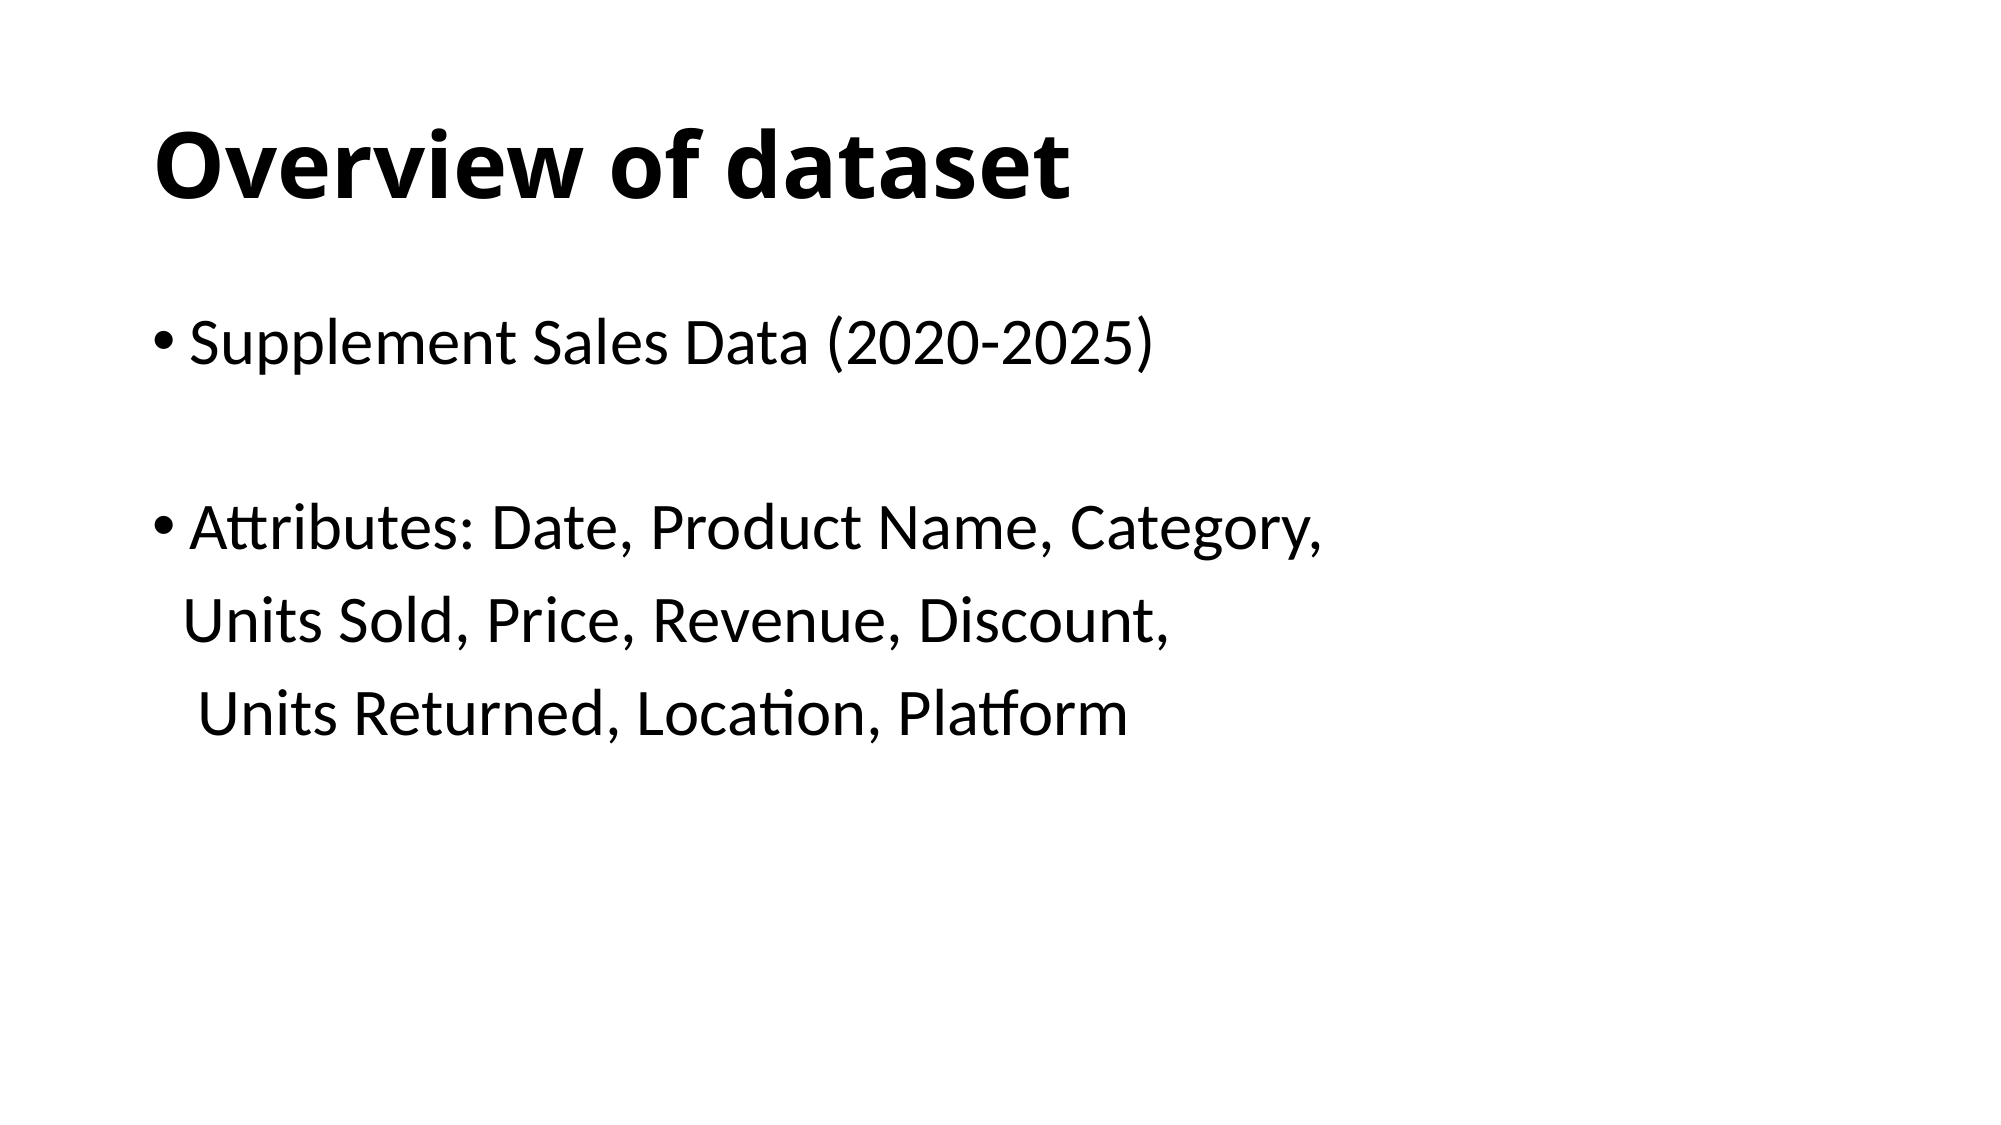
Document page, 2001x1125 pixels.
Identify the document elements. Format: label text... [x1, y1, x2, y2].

title Overview of dataset [137, 59, 1863, 278]
list Supplement Sales Data (2020-2025) Attributes: Date, Product Name, Category, Units Sold, Price, Revenue, Discount, Units Returned, Location, Platform [137, 299, 1863, 1014]
